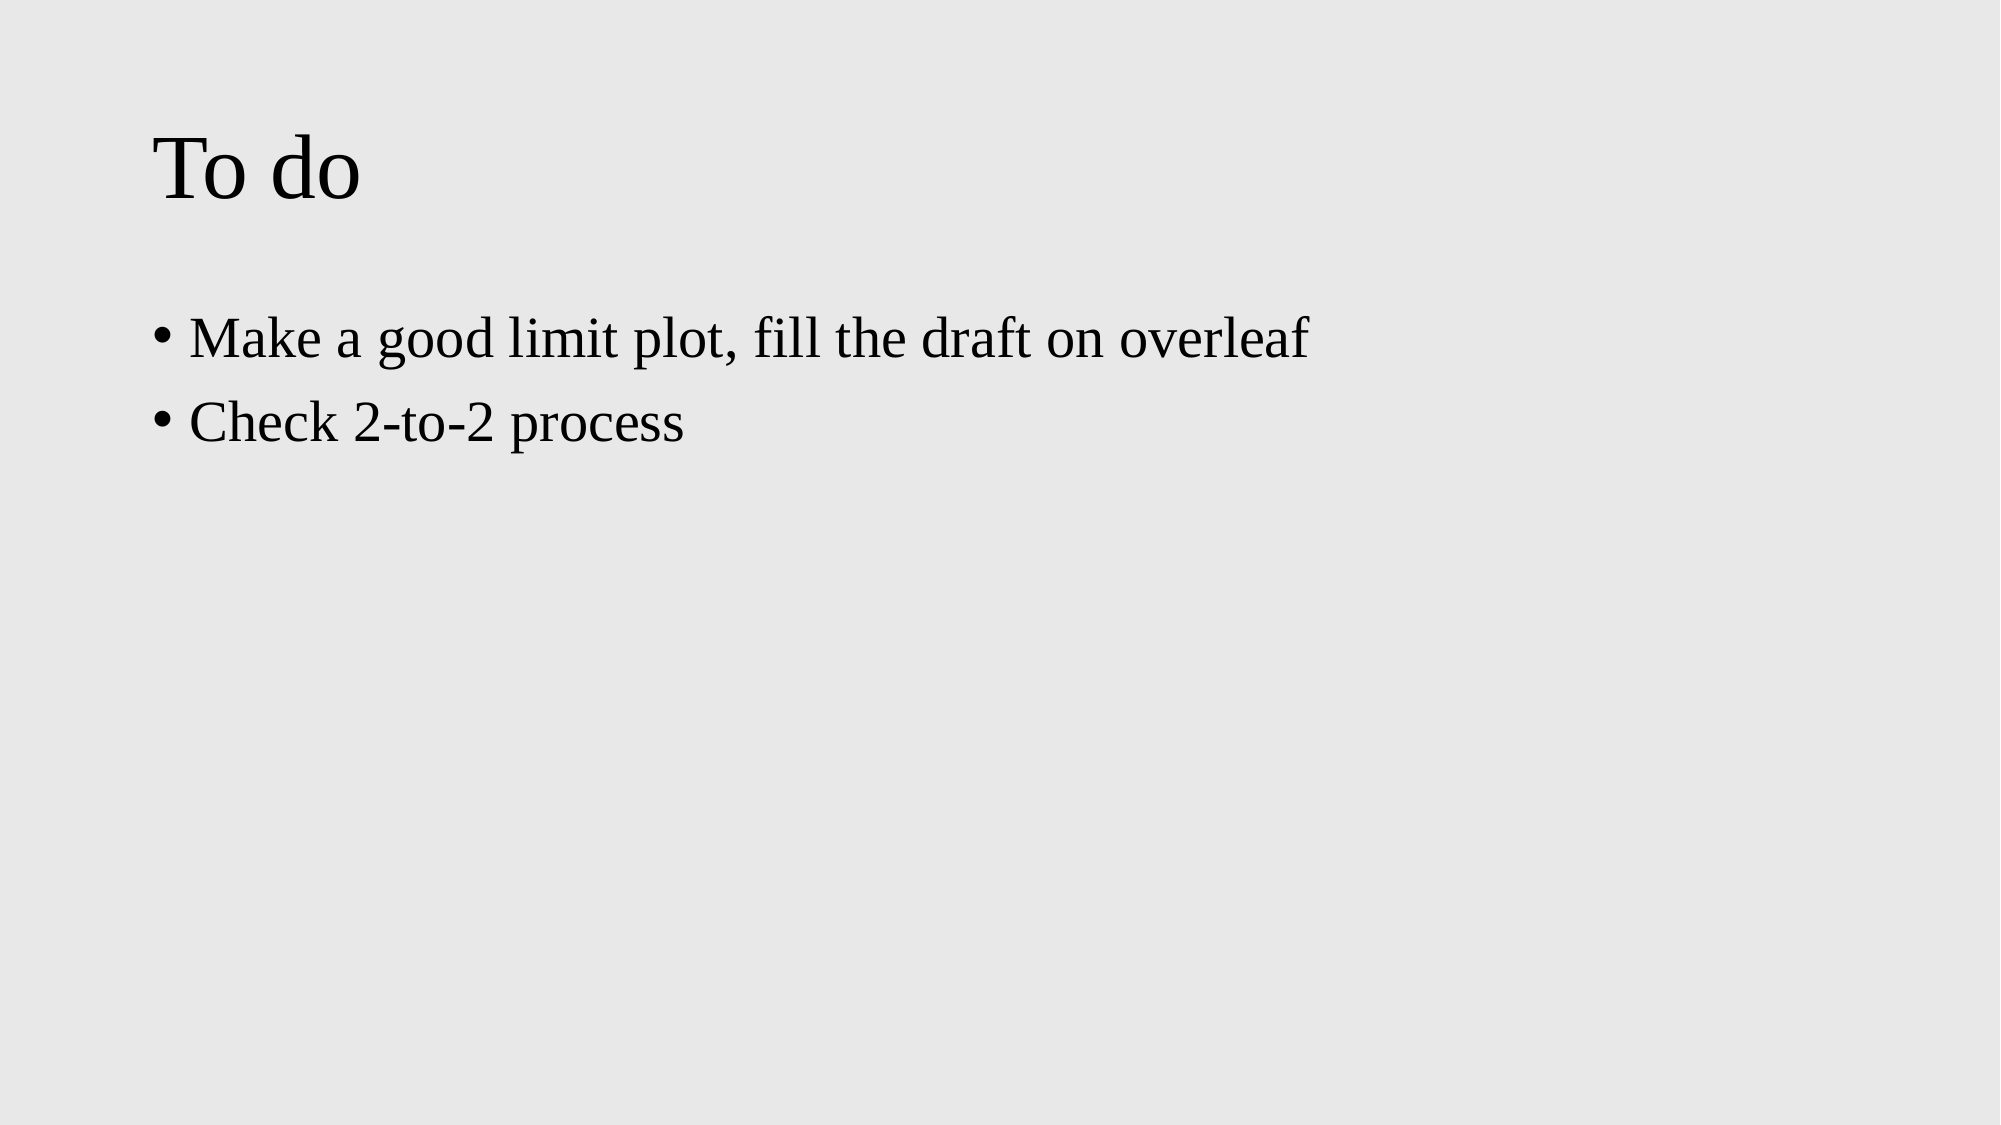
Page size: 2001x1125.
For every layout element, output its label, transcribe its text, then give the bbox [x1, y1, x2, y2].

title To do [137, 59, 1863, 278]
